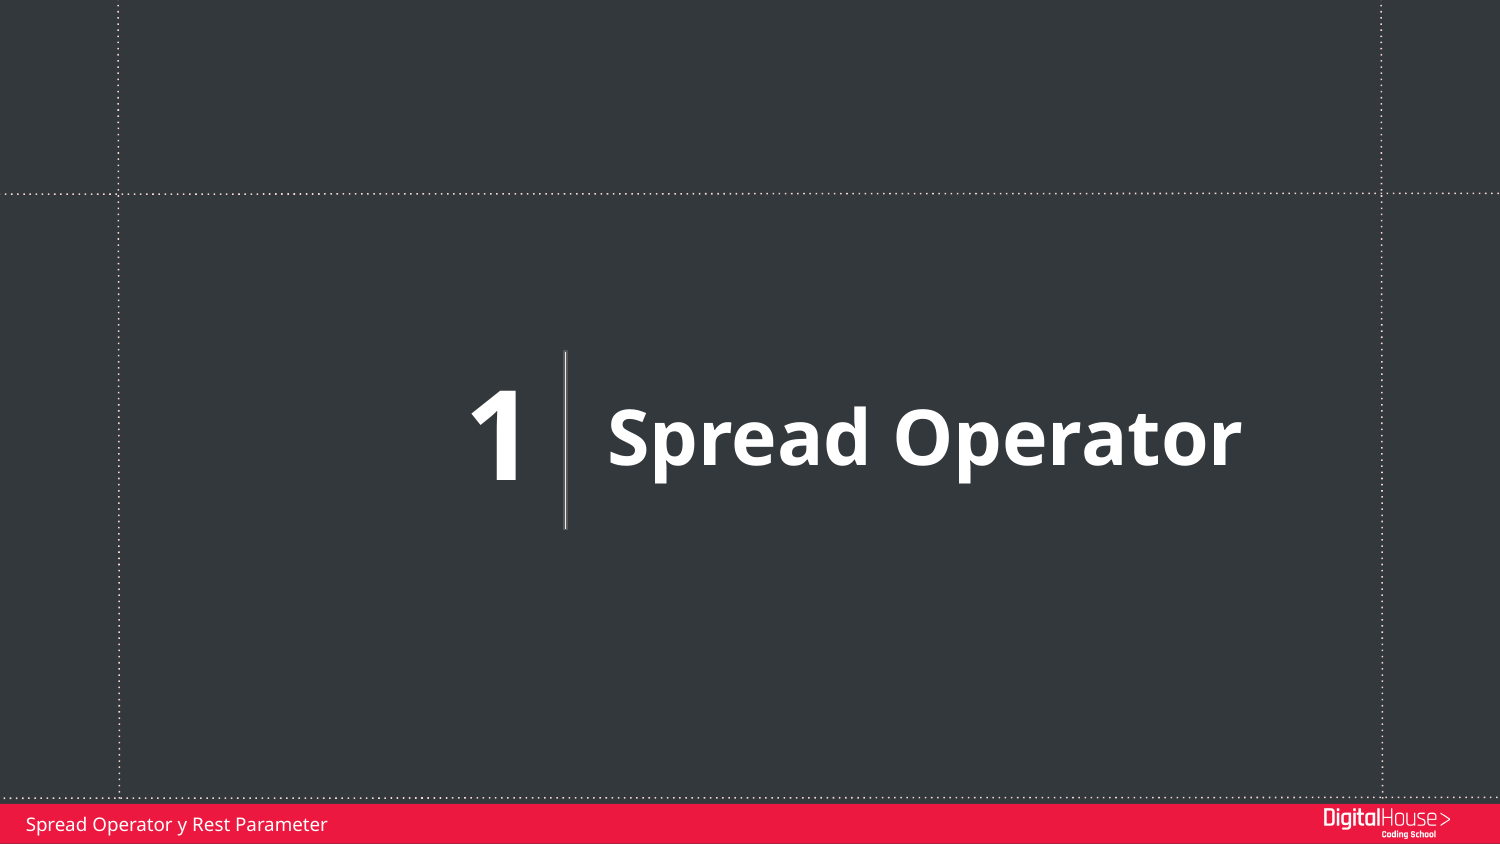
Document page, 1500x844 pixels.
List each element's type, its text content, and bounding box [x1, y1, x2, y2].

text_box Spread Operator [592, 245, 1381, 636]
text_box 1 [449, 360, 540, 521]
text_box [0, 803, 1500, 844]
text_box Spread Operator y Rest Parameter [18, 812, 378, 836]
text_box [563, 351, 567, 530]
picture [1324, 808, 1451, 839]
